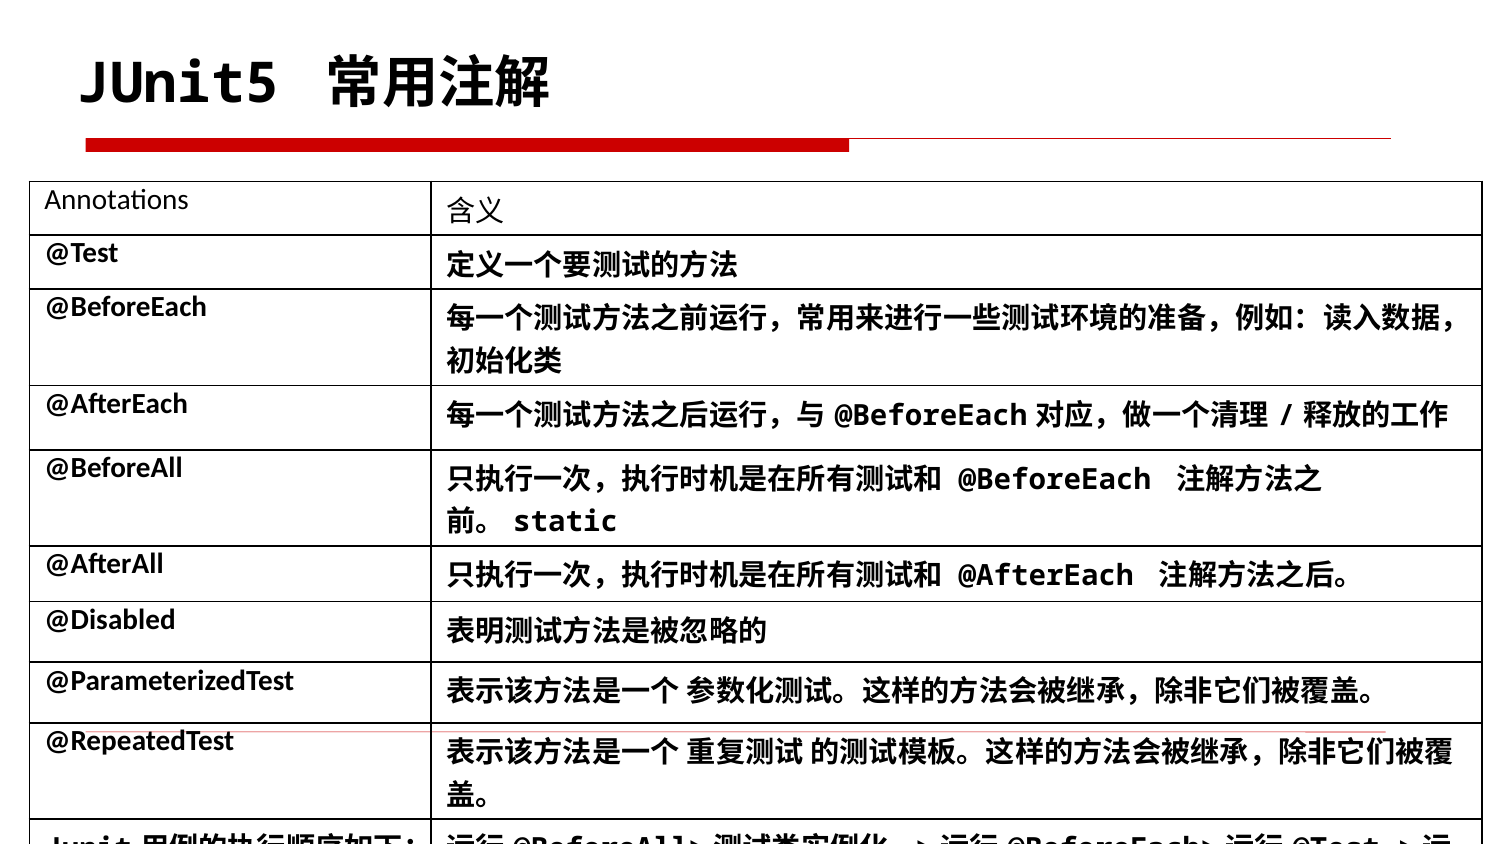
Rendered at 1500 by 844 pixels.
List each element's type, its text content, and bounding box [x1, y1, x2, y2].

table_cell @Test [30, 236, 430, 288]
table_cell @AfterEach [30, 386, 430, 449]
table_cell 表明测试方法是被忽略的 [432, 602, 1481, 661]
table_cell 运行@BeforeAll>测试类实例化->运行@BeforeEach>运行@Test->运行@AfterEach>运行@AfterAll [432, 820, 1481, 844]
table_cell Junit用例的执行顺序如下： [30, 820, 430, 844]
title JUnit5 常用注解 [64, 0, 1415, 120]
table_cell @BeforeEach [30, 290, 430, 385]
table_cell 表示该方法是一个 重复测试 的测试模板。这样的方法会被继承，除非它们被覆盖。 [432, 724, 1481, 818]
table_cell @Disabled [30, 602, 430, 661]
table_cell @BeforeAll [30, 451, 430, 545]
table_cell 定义一个要测试的方法 [432, 236, 1481, 288]
table_cell 只执行一次，执行时机是在所有测试和 @AfterEach 注解方法之后。 [432, 547, 1481, 601]
table_header Annotations [30, 182, 430, 234]
table_header 含义 [432, 182, 1481, 234]
table_cell @AfterAll [30, 547, 430, 601]
table_cell 每一个测试方法之前运行，常用来进行一些测试环境的准备，例如：读入数据，初始化类 [432, 290, 1481, 385]
table_cell 表示该方法是一个 参数化测试。这样的方法会被继承，除非它们被覆盖。 [432, 663, 1481, 722]
table_cell 每一个测试方法之后运行，与@BeforeEach对应，做一个清理/释放的工作 [432, 386, 1481, 449]
table_cell @RepeatedTest [30, 724, 430, 818]
table_cell @ParameterizedTest [30, 663, 430, 722]
table_cell 只执行一次，执行时机是在所有测试和 @BeforeEach 注解方法之前。static [432, 451, 1481, 545]
